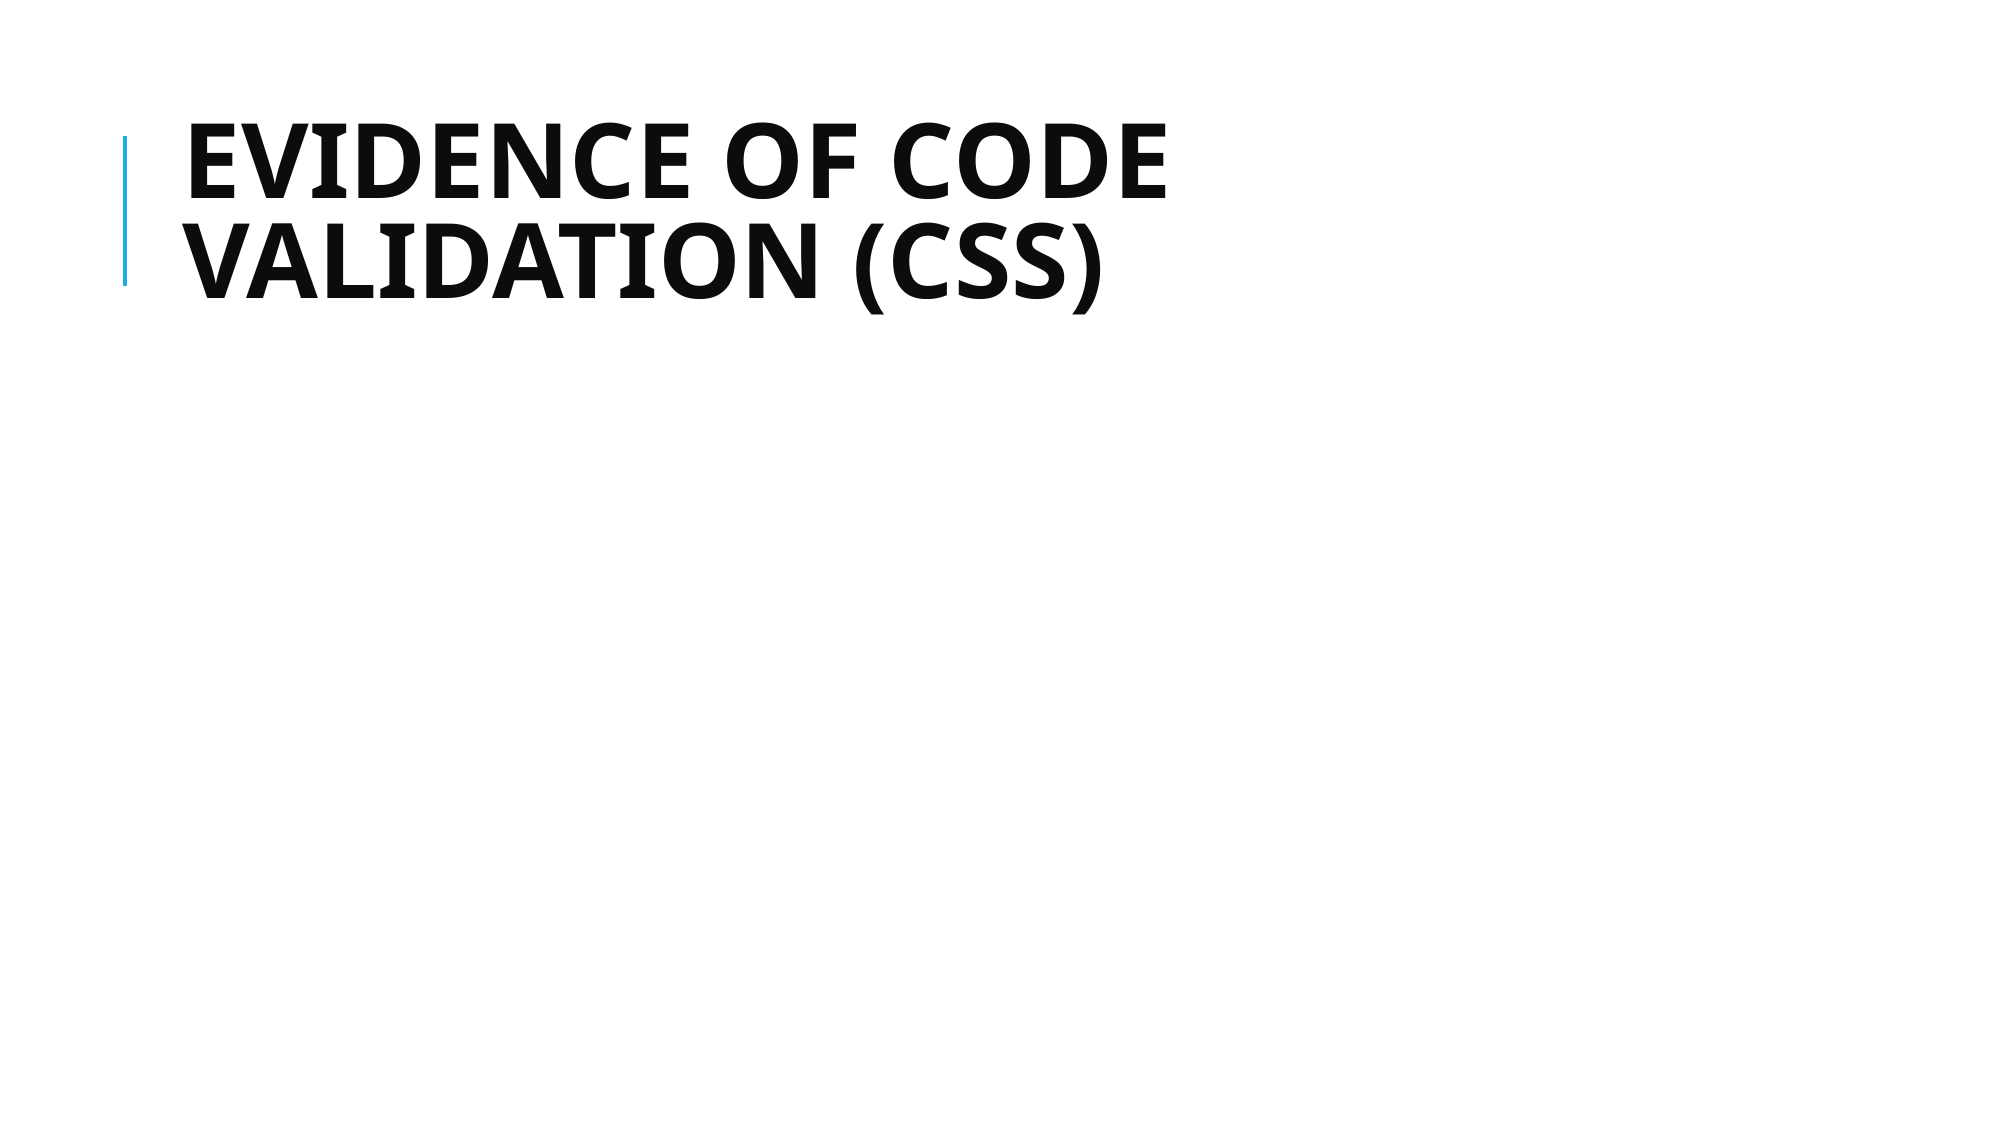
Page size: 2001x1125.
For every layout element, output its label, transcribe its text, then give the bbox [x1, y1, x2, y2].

title EVIDENCE OF CODE VALIDATION (CSS) [168, 96, 1763, 342]
